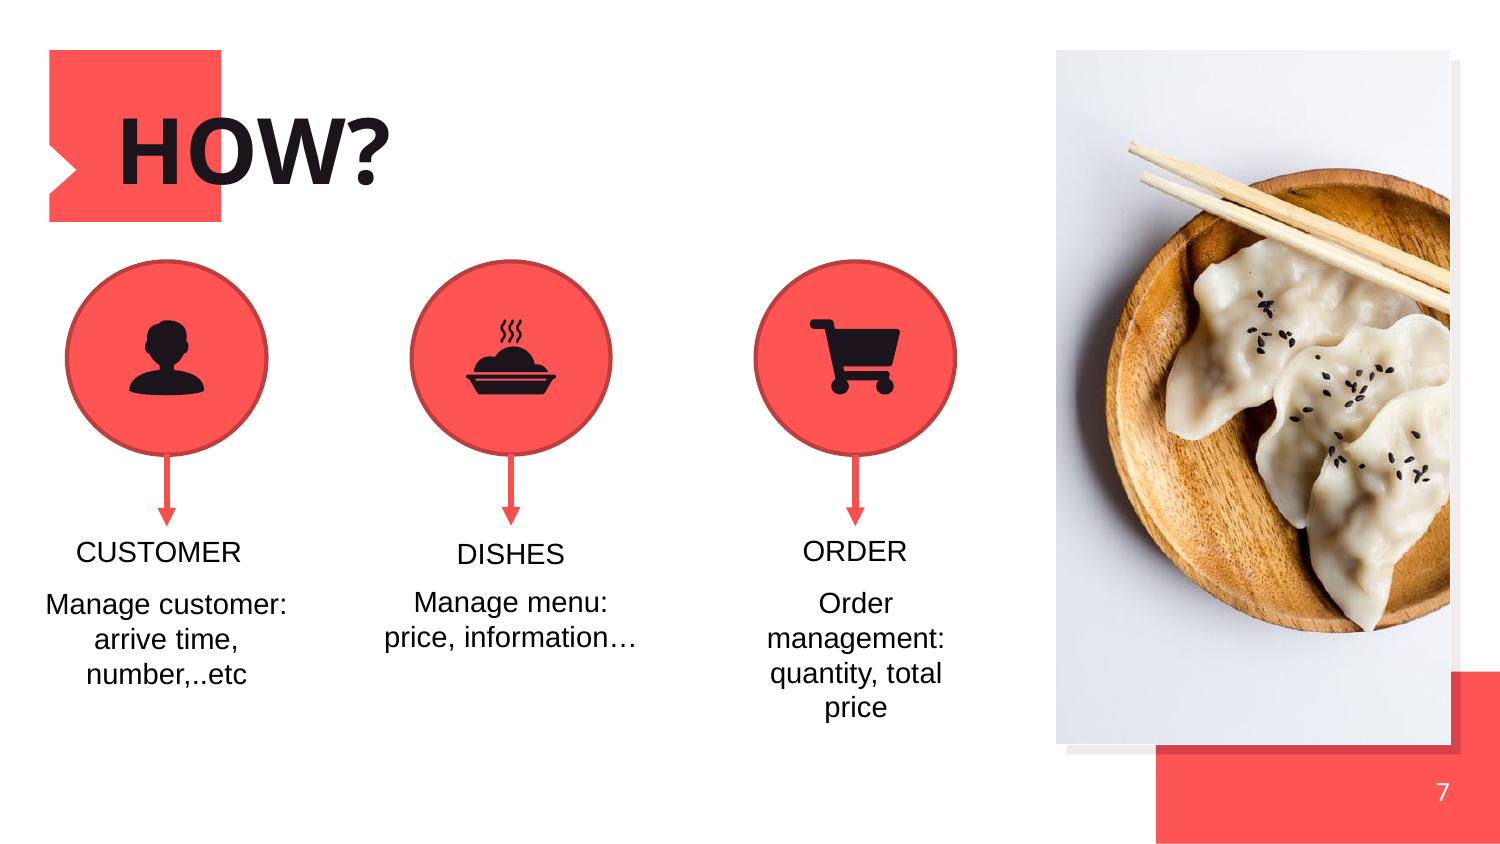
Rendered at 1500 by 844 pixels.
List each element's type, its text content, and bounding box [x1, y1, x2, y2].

text_box Manage customer: arrive time, number,..etc [25, 578, 308, 698]
text_box Order management: quantity, total price [726, 576, 987, 732]
text_box ORDER [749, 525, 961, 575]
text_box [409, 259, 613, 457]
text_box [465, 319, 557, 395]
title HOW? [115, 137, 957, 203]
text_box [753, 259, 958, 457]
slide_number 7 [1350, 752, 1450, 844]
text_box Manage menu: price, information… [365, 575, 658, 661]
text_box CUSTOMER [61, 525, 273, 576]
text_box [810, 319, 901, 395]
picture [1055, 49, 1451, 744]
text_box [64, 259, 269, 457]
text_box [129, 320, 205, 396]
text_box DISHES [391, 527, 631, 575]
